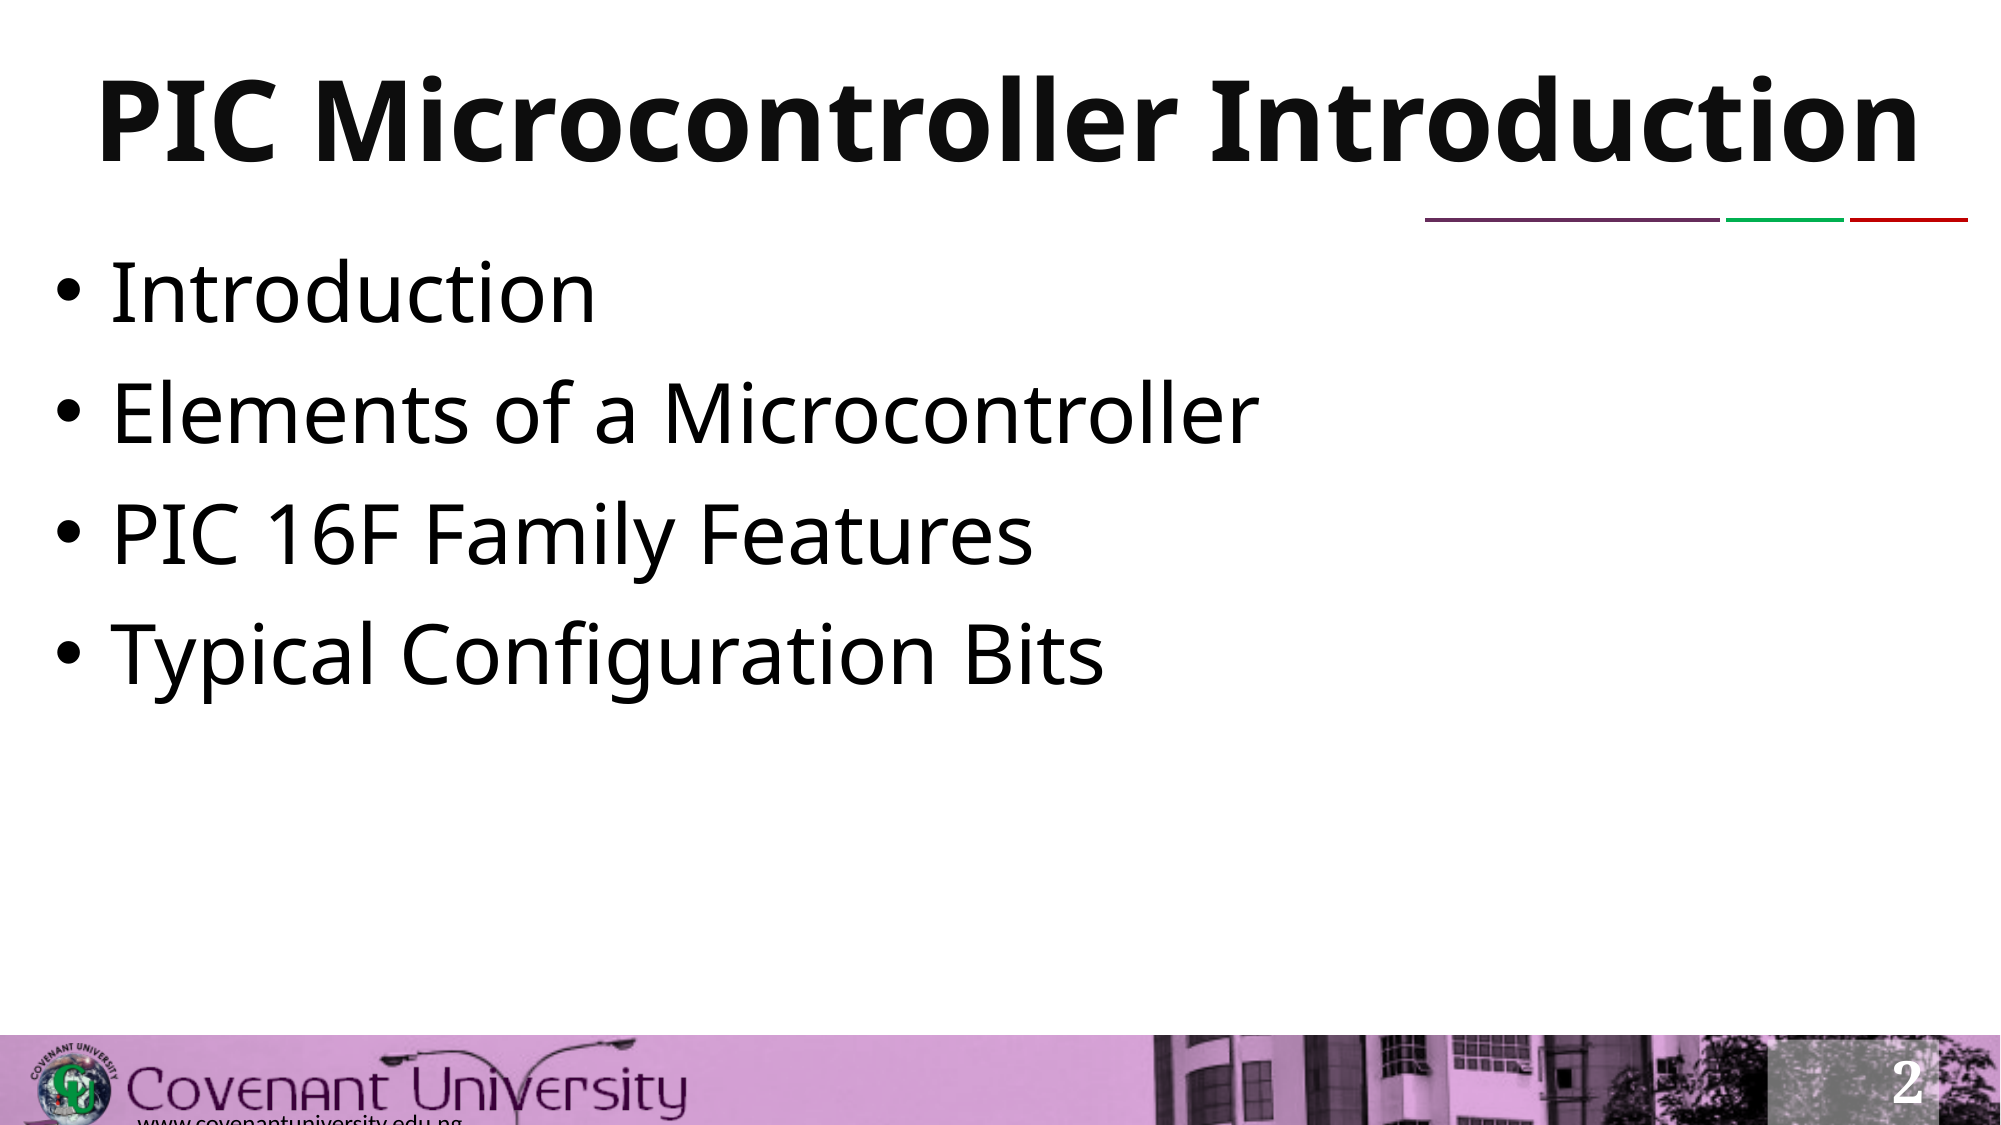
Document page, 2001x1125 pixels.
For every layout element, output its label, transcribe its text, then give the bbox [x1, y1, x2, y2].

picture [23, 1036, 1071, 1125]
title PIC Microcontroller Introduction [74, 20, 2000, 213]
list Introduction Elements of a Microcontroller PIC 16F Family Features Typical Configuration Bits [39, 231, 1961, 1024]
